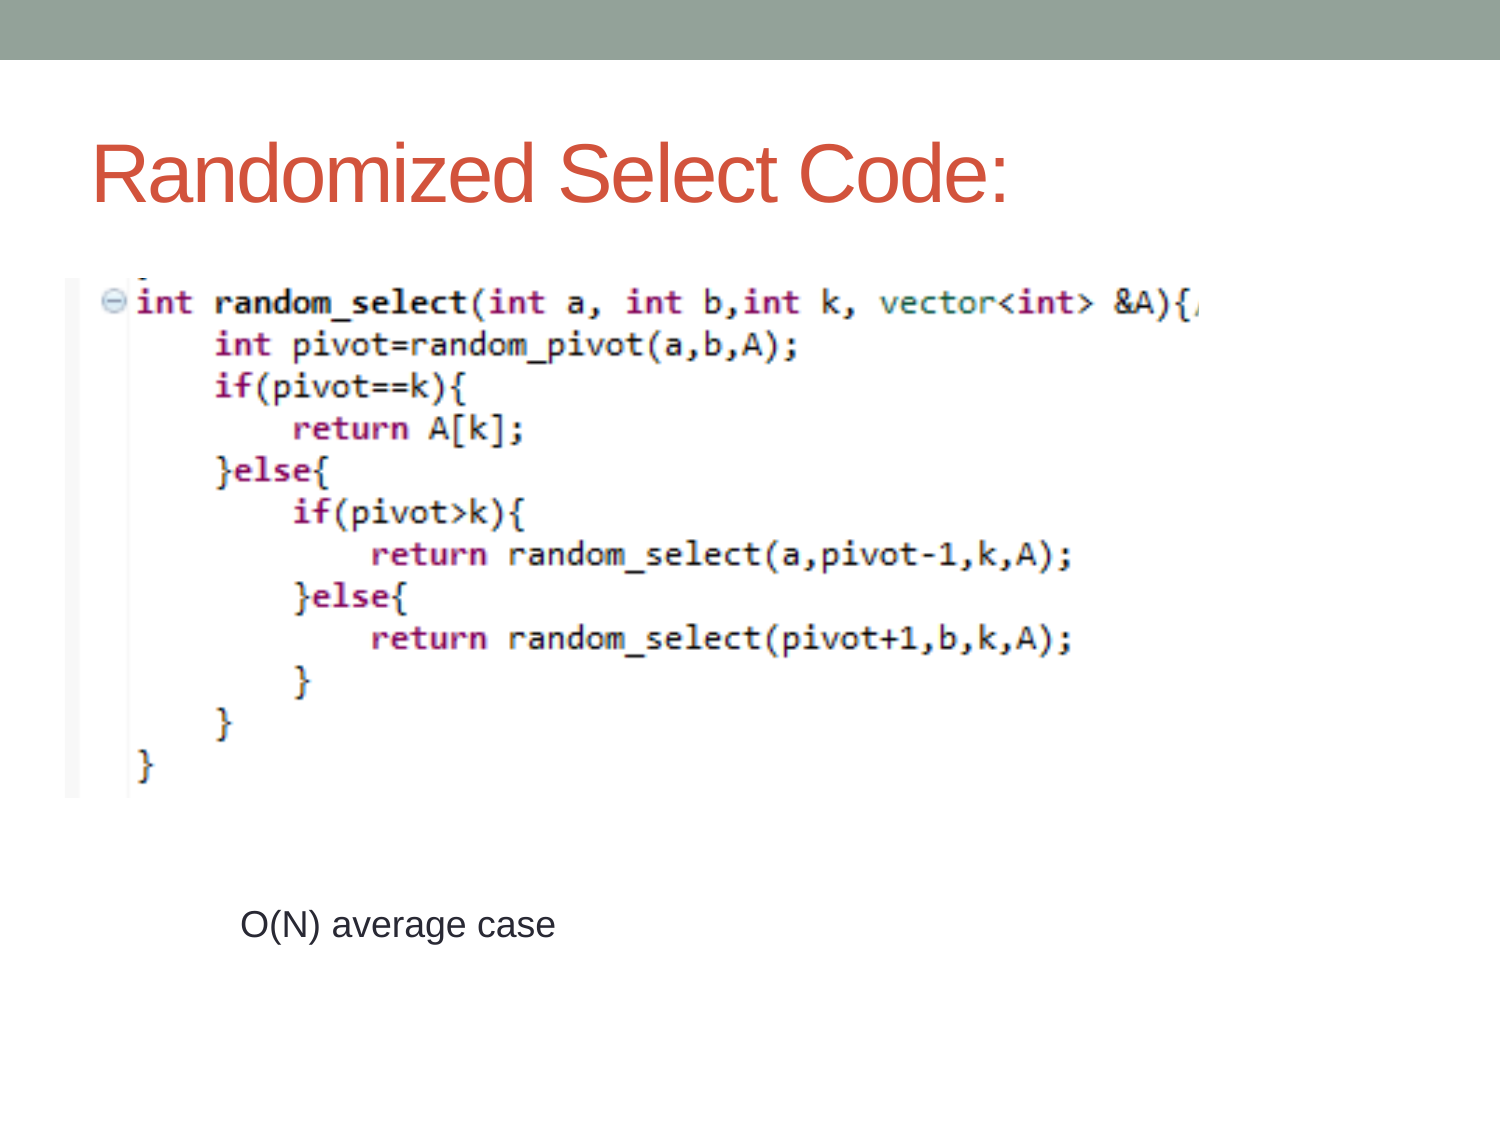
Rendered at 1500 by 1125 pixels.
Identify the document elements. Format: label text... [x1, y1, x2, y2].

title Randomized Select Code: [75, 87, 1425, 250]
picture [64, 278, 1200, 799]
list O(N) average case [75, 262, 1425, 1063]
